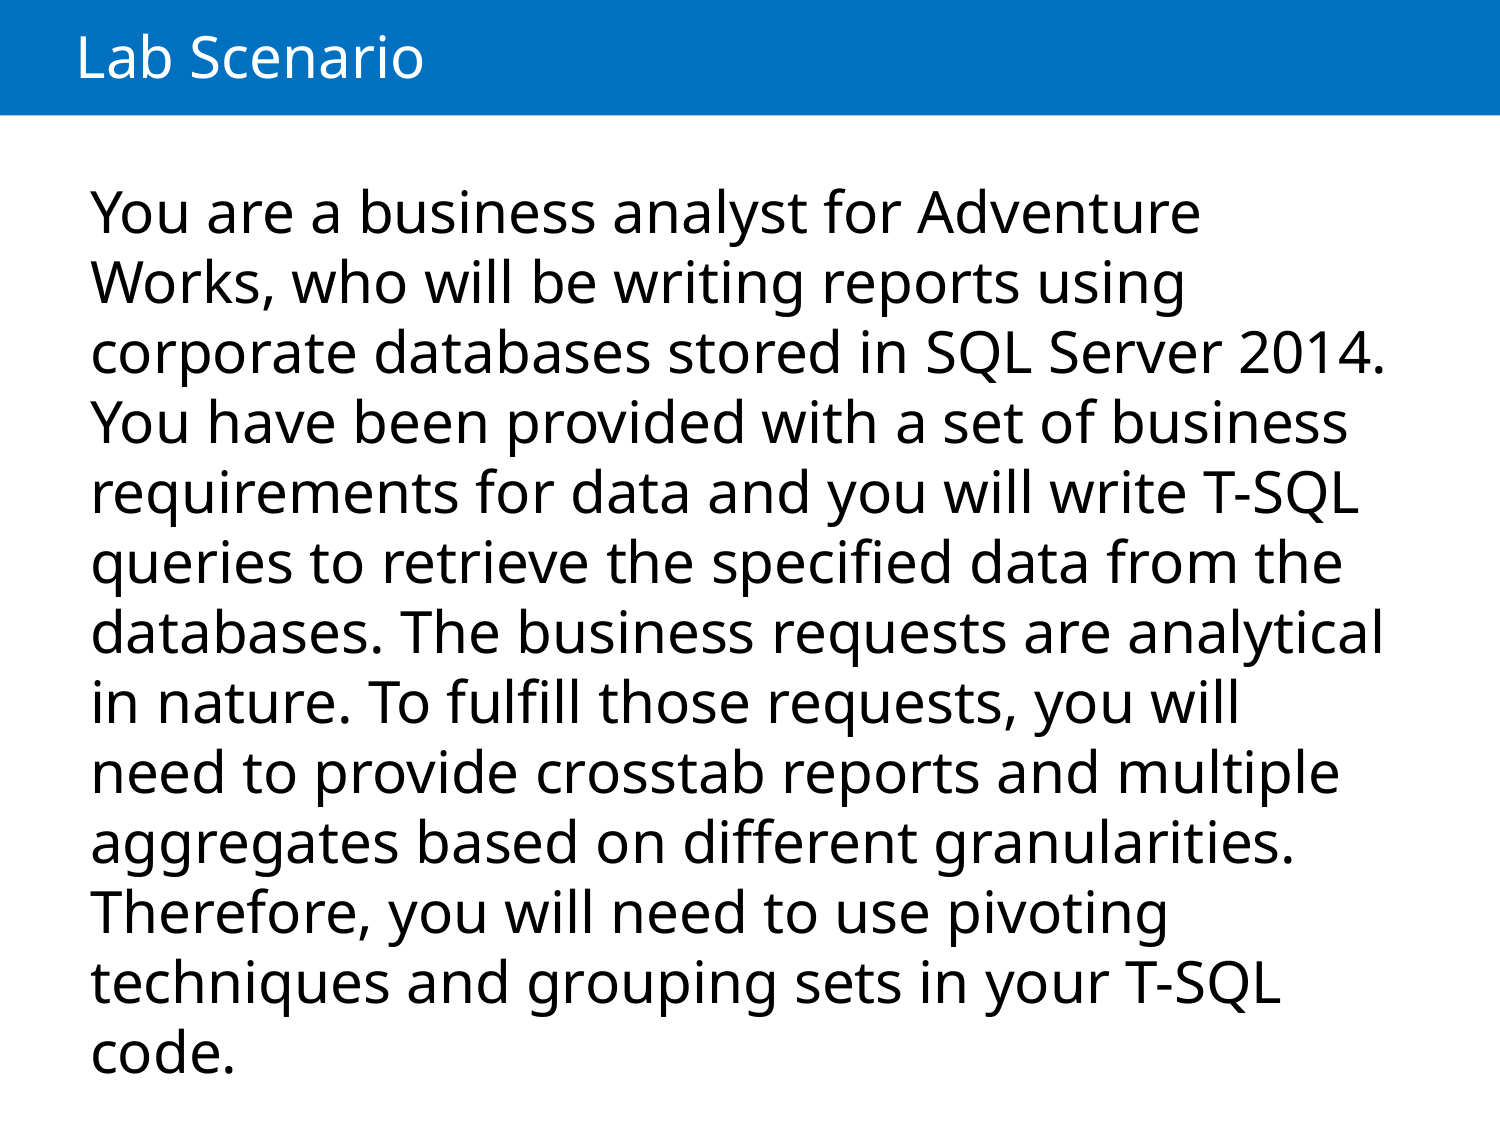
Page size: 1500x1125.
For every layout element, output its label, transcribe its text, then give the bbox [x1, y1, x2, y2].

text_box You are a business analyst for Adventure Works, who will be writing reports using corporate databases stored in SQL Server 2014. You have been provided with a set of business requirements for data and you will write T-SQL queries to retrieve the specified data from the databases. The business requests are analytical in nature. To fulfill those requests, you will need to provide crosstab reports and multiple aggregates based on different granularities. Therefore, you will need to use pivoting techniques and grouping sets in your T-SQL code. [75, 167, 1408, 1092]
title Lab Scenario [75, 0, 1351, 122]
